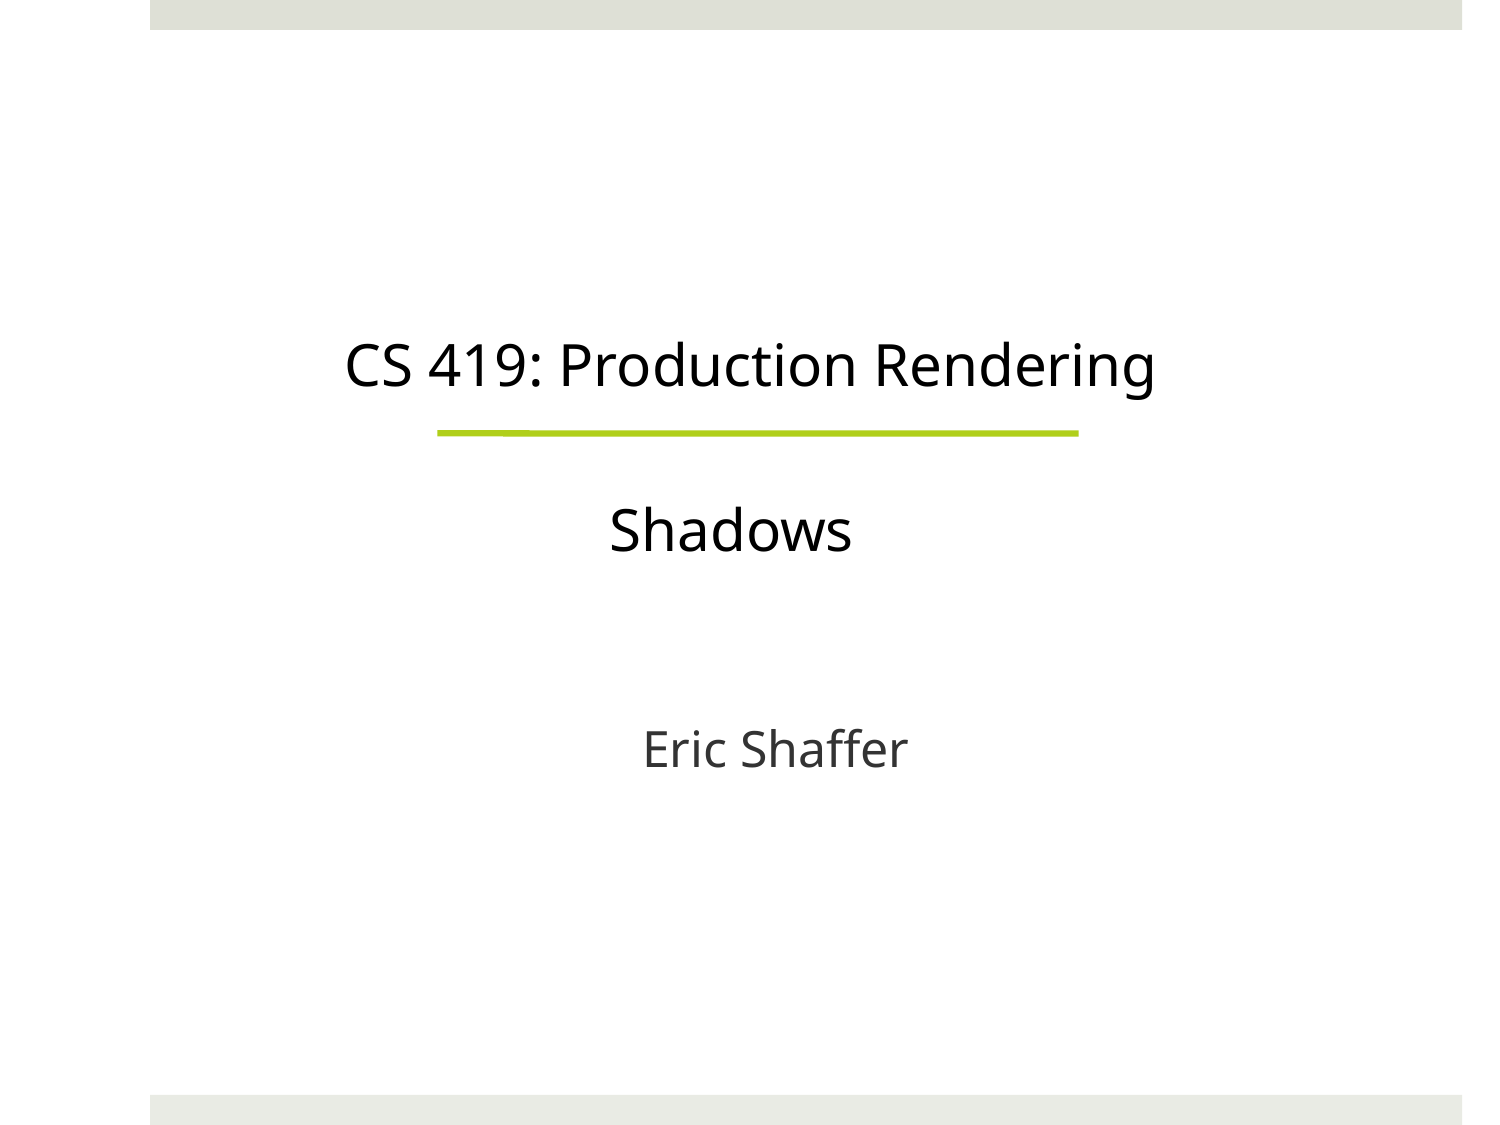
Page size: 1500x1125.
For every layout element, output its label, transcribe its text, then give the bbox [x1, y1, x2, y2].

text_box Eric Shaffer [640, 715, 911, 778]
title CS 419: Production Rendering [342, 326, 1184, 517]
text_box Shadows [607, 491, 866, 564]
